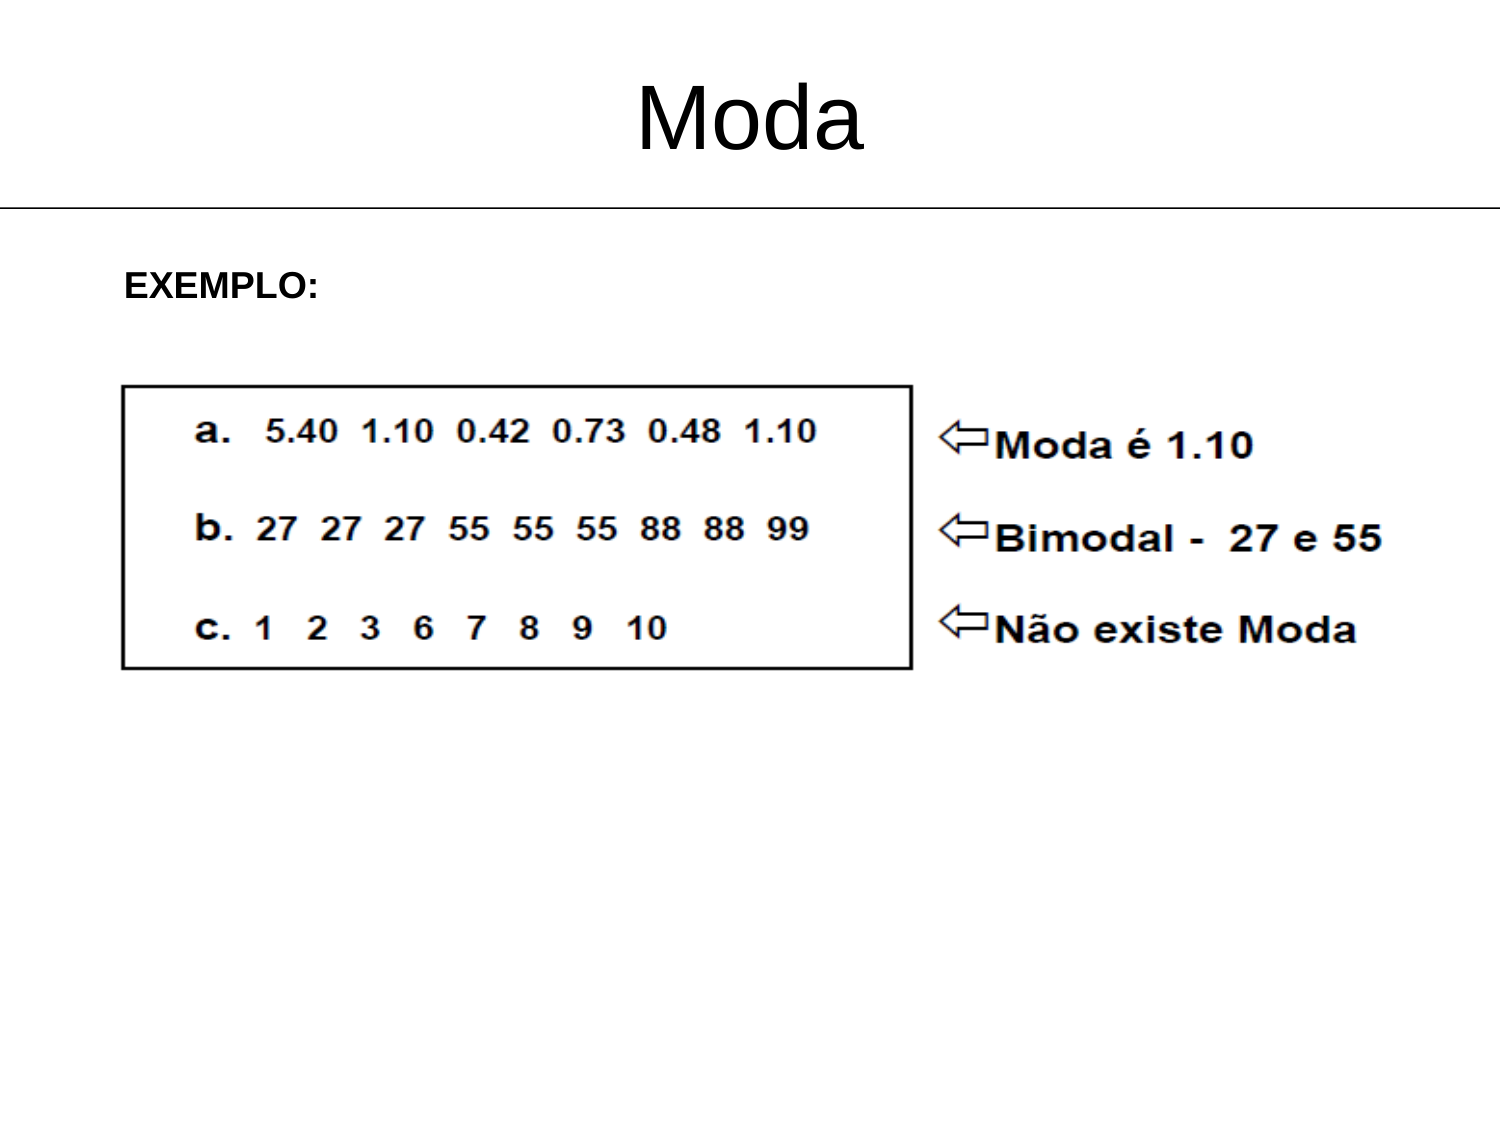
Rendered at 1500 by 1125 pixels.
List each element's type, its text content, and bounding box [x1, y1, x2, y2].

text_box EXEMPLO: [108, 254, 335, 314]
text_box Moda [74, 19, 1425, 207]
picture [111, 373, 1428, 681]
